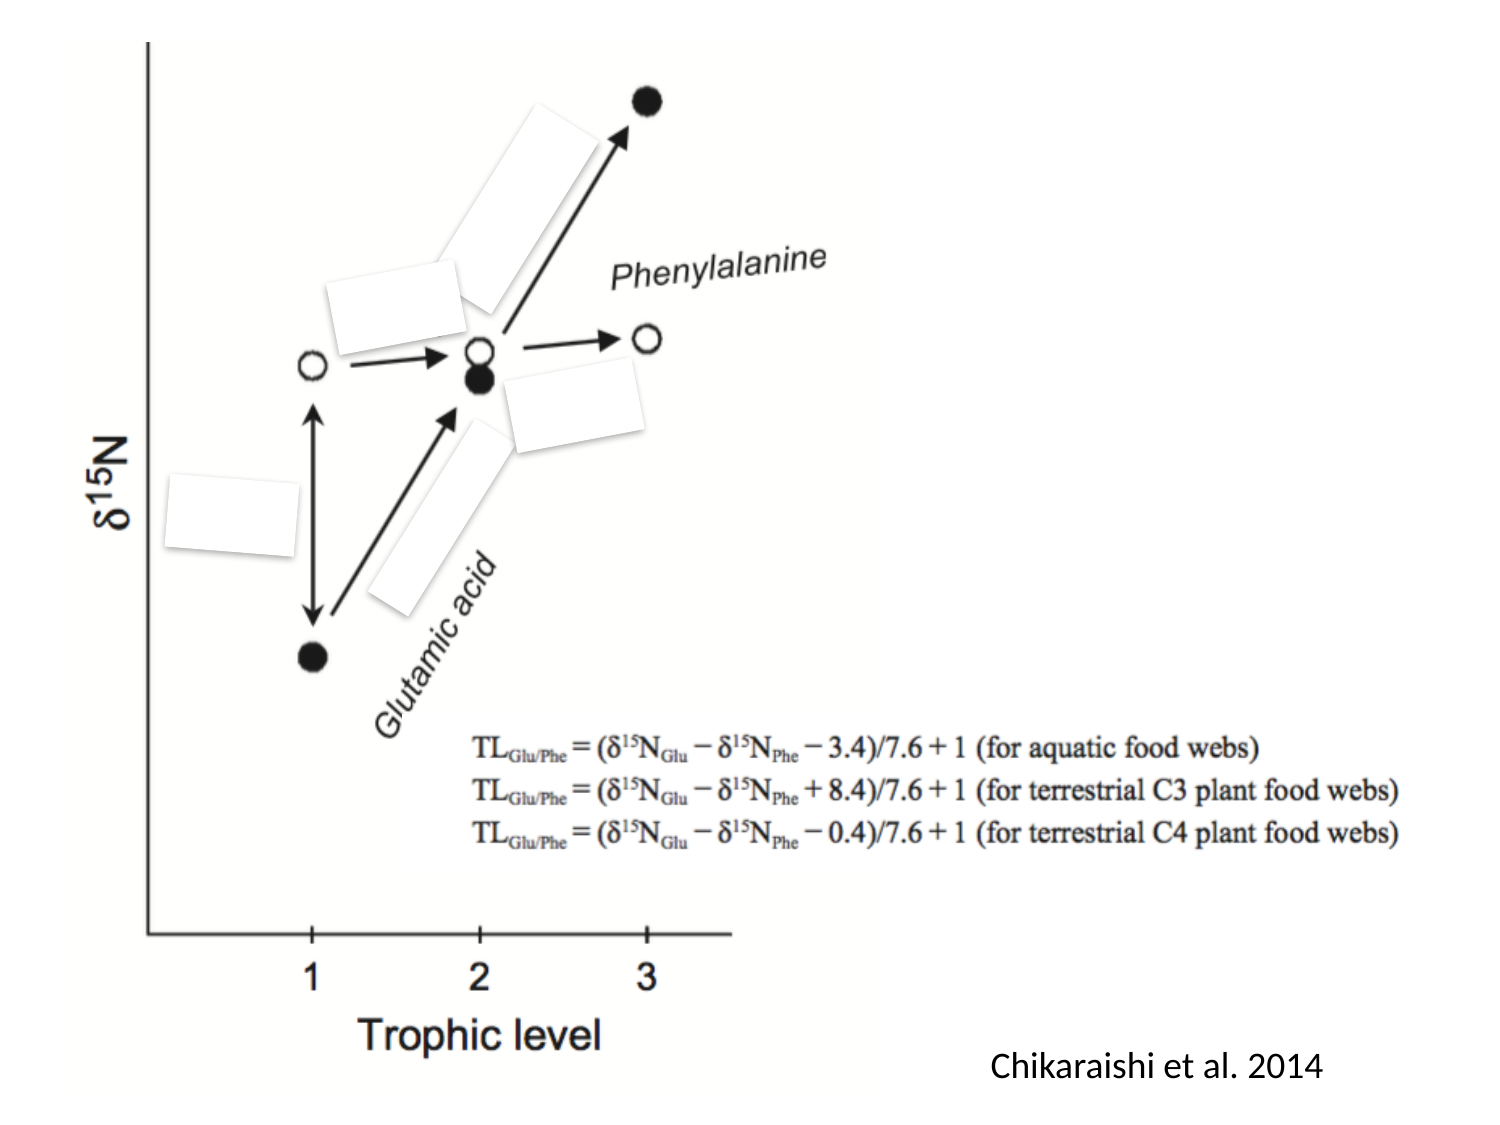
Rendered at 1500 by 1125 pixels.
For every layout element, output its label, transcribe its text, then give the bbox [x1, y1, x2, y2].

text_box Chikaraishi et al. 2014 [975, 1033, 1339, 1094]
picture [62, 42, 1500, 1095]
